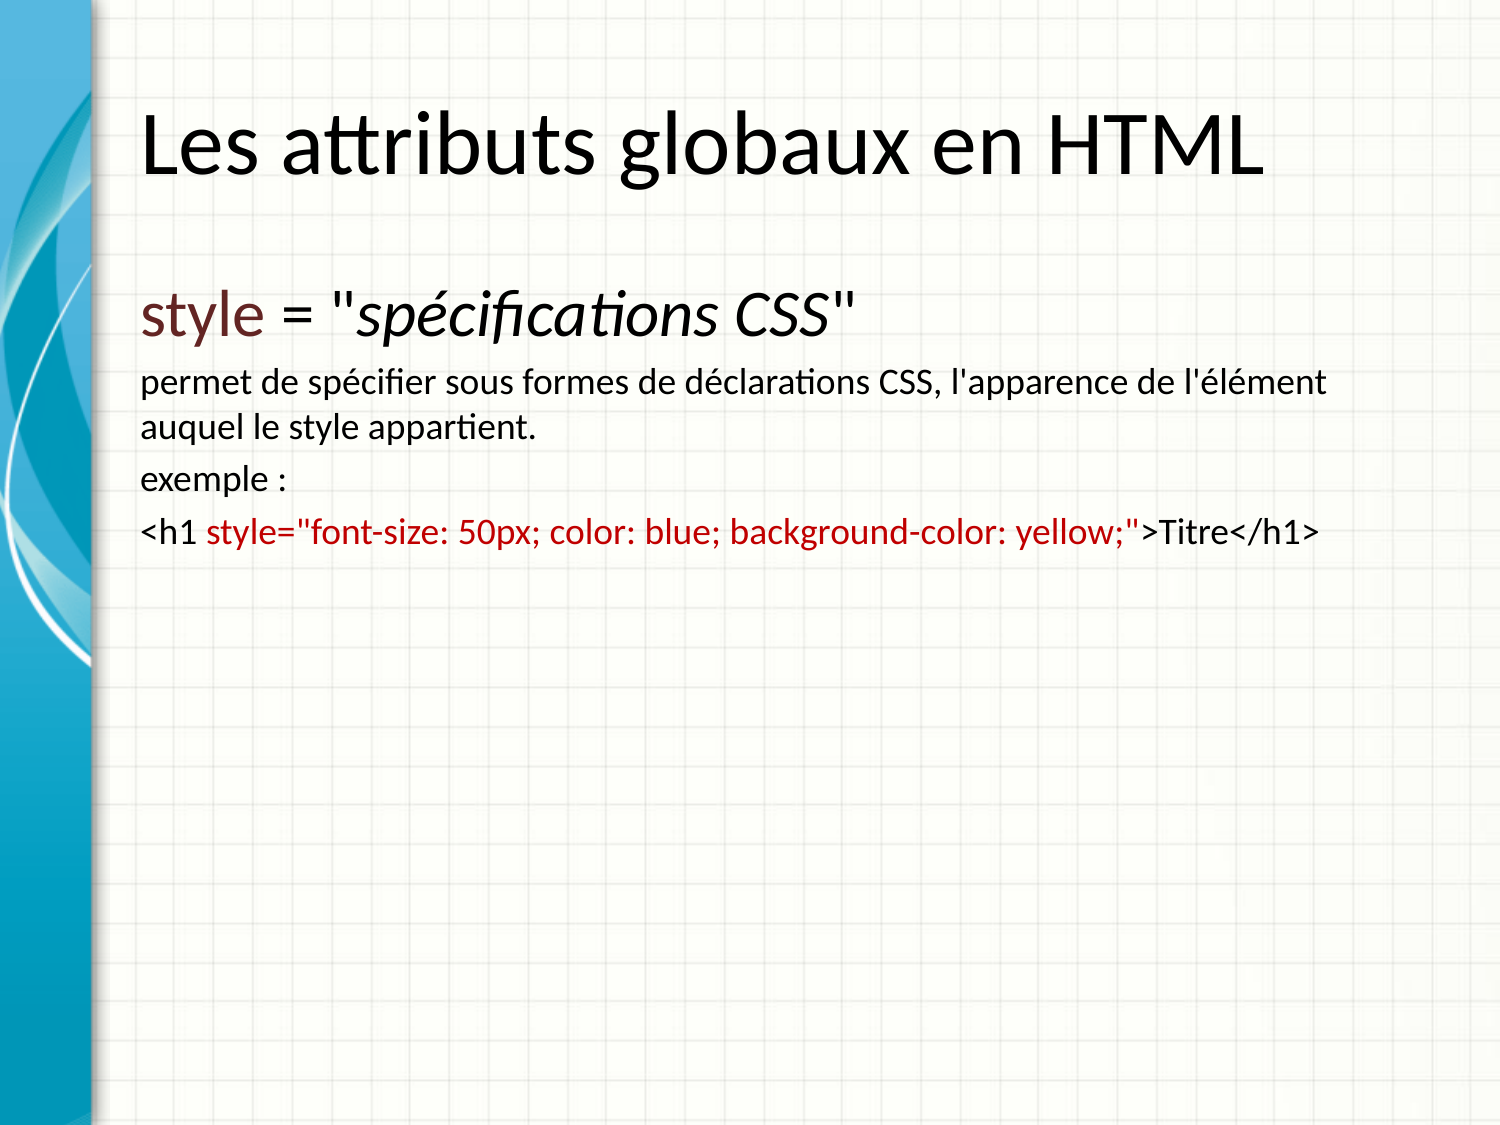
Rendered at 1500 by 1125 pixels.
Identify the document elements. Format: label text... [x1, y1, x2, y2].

list style = "spécifications CSS" permet de spécifier sous formes de déclarations CSS, l'apparence de l'élément auquel le style appartient. exemple : <h1 style="font-size: 50px; color: blue; background-color: yellow;">Titre</h1> [125, 261, 1450, 967]
picture [0, 0, 1500, 1125]
title Les attributs globaux en HTML [125, 44, 1450, 232]
